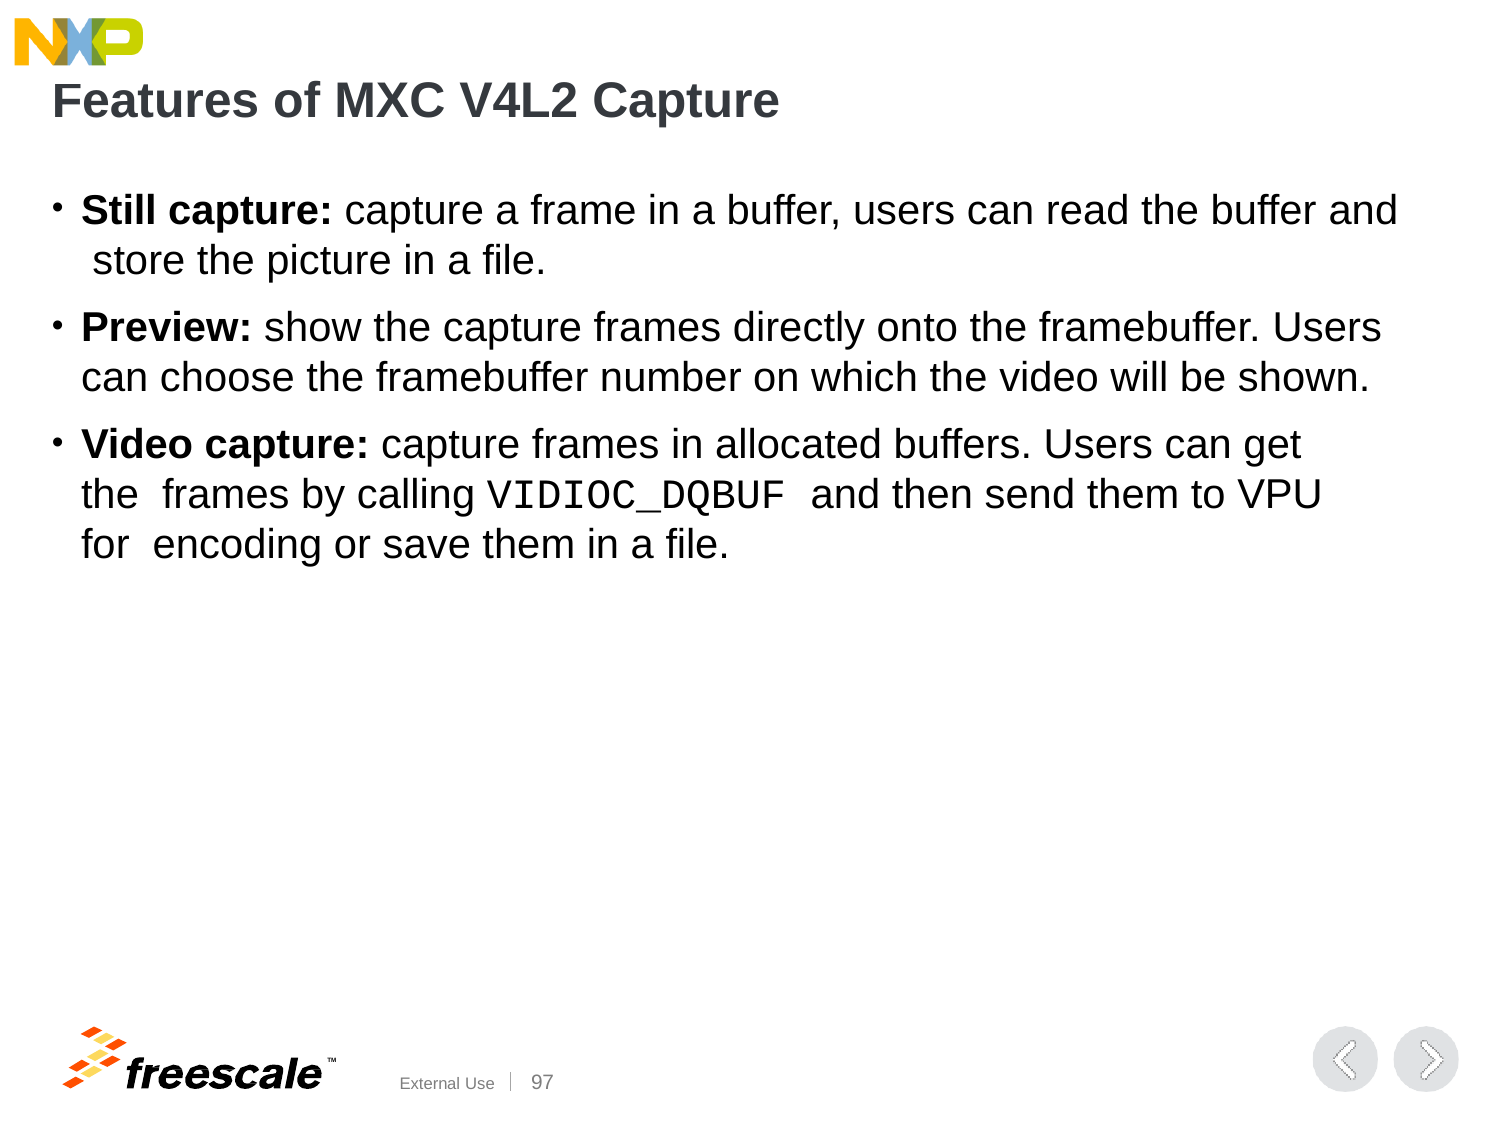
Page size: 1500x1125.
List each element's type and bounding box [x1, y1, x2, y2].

footer [325, 1054, 339, 1125]
title [49, 65, 785, 180]
picture [1393, 1026, 1459, 1092]
picture [1312, 1026, 1378, 1092]
slide_number [397, 1068, 568, 1125]
text_box [49, 180, 1400, 567]
text_box [0, 0, 156, 84]
